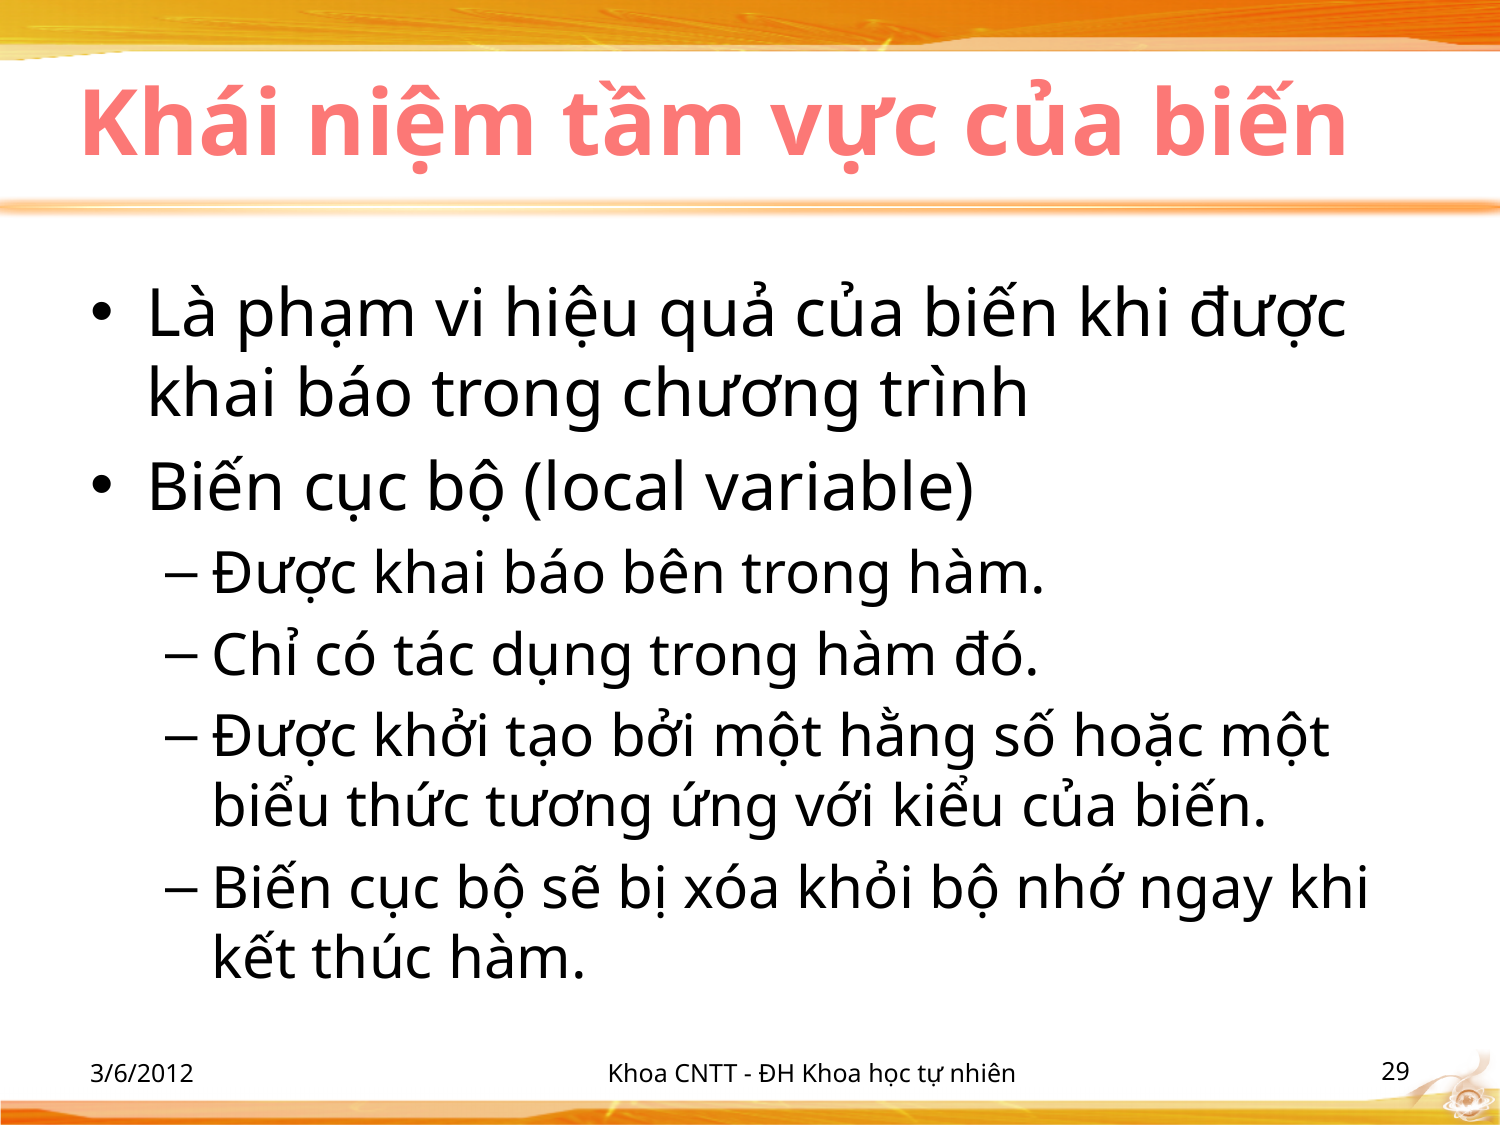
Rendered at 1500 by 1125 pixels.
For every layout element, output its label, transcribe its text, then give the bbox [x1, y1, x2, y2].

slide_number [75, 1042, 238, 1103]
footer Khoa CNTT - ĐH Khoa học tự nhiên [312, 1042, 1313, 1103]
picture [0, 187, 1500, 225]
picture [2, 1049, 1500, 1125]
title Khái niệm tầm vực của biến [62, 24, 1475, 213]
slide_number ‹#› [1337, 1042, 1425, 1103]
list Là phạm vi hiệu quả của biến khi được khai báo trong chương trình Biến cục bộ (local variable) Được khai báo bên trong hàm. Chỉ có tác dụng trong hàm đó. Được khởi tạo bởi một hằng số hoặc một biểu thức tương ứng với kiểu của biến. Biến cục bộ sẽ bị xóa khỏi bộ nhớ ngay khi kết thúc hàm. [75, 262, 1425, 1005]
picture [0, 0, 1500, 63]
